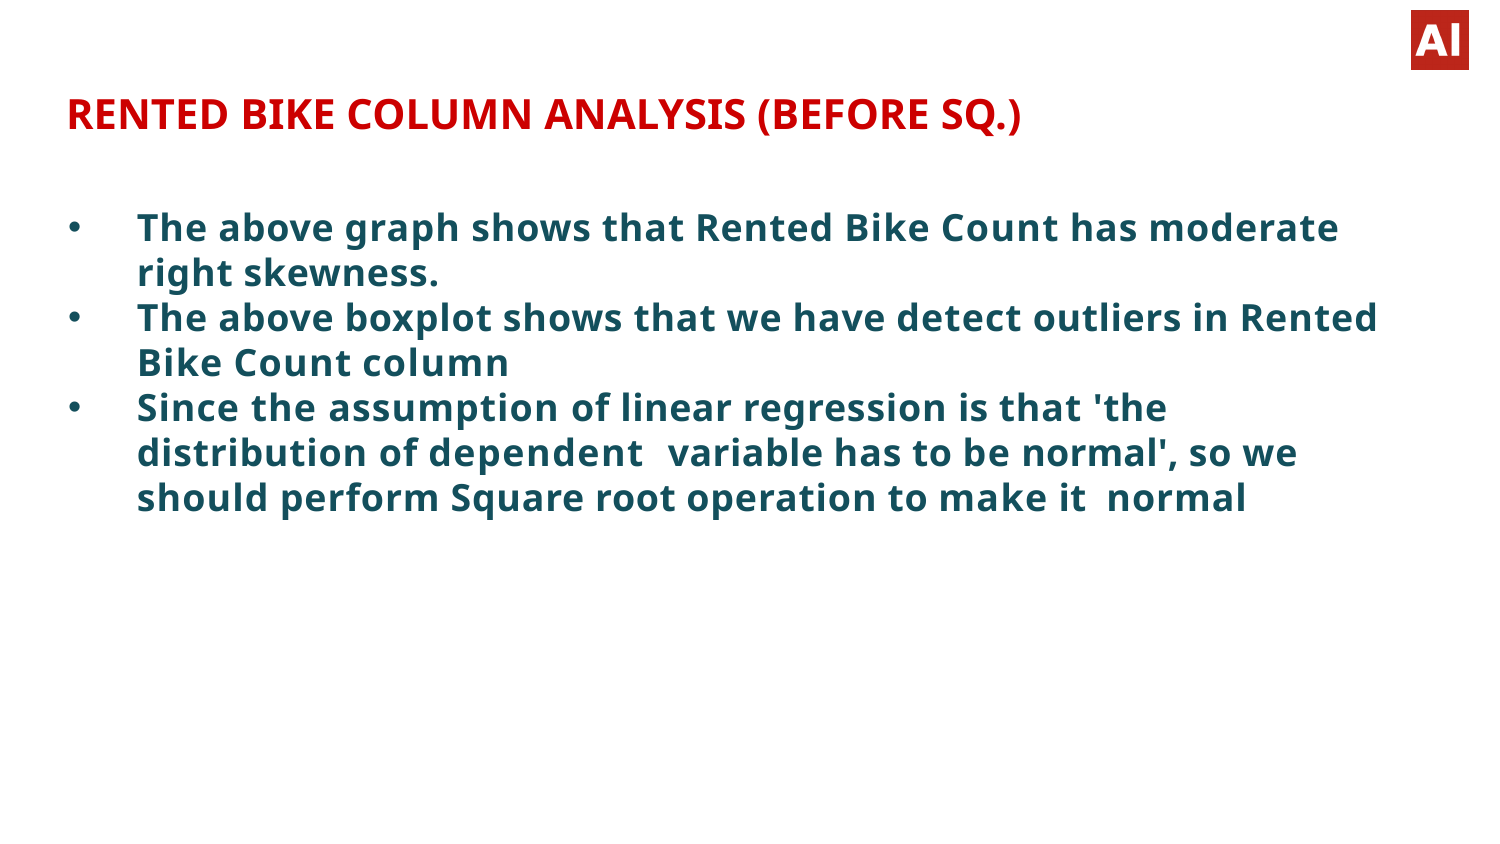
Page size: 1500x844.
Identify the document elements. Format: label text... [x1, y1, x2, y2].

title RENTED BIKE COLUMN ANALYSIS (BEFORE SQ.) [51, 72, 1449, 167]
list The above graph shows that Rented Bike Count has moderate right skewness. The above boxplot shows that we have detect outliers in Rented Bike Count column Since the assumption of linear regression is that 'the distribution of dependent variable has to be normal', so we should perform Square root operation to make it normal [51, 189, 1449, 750]
picture [1411, 10, 1469, 70]
